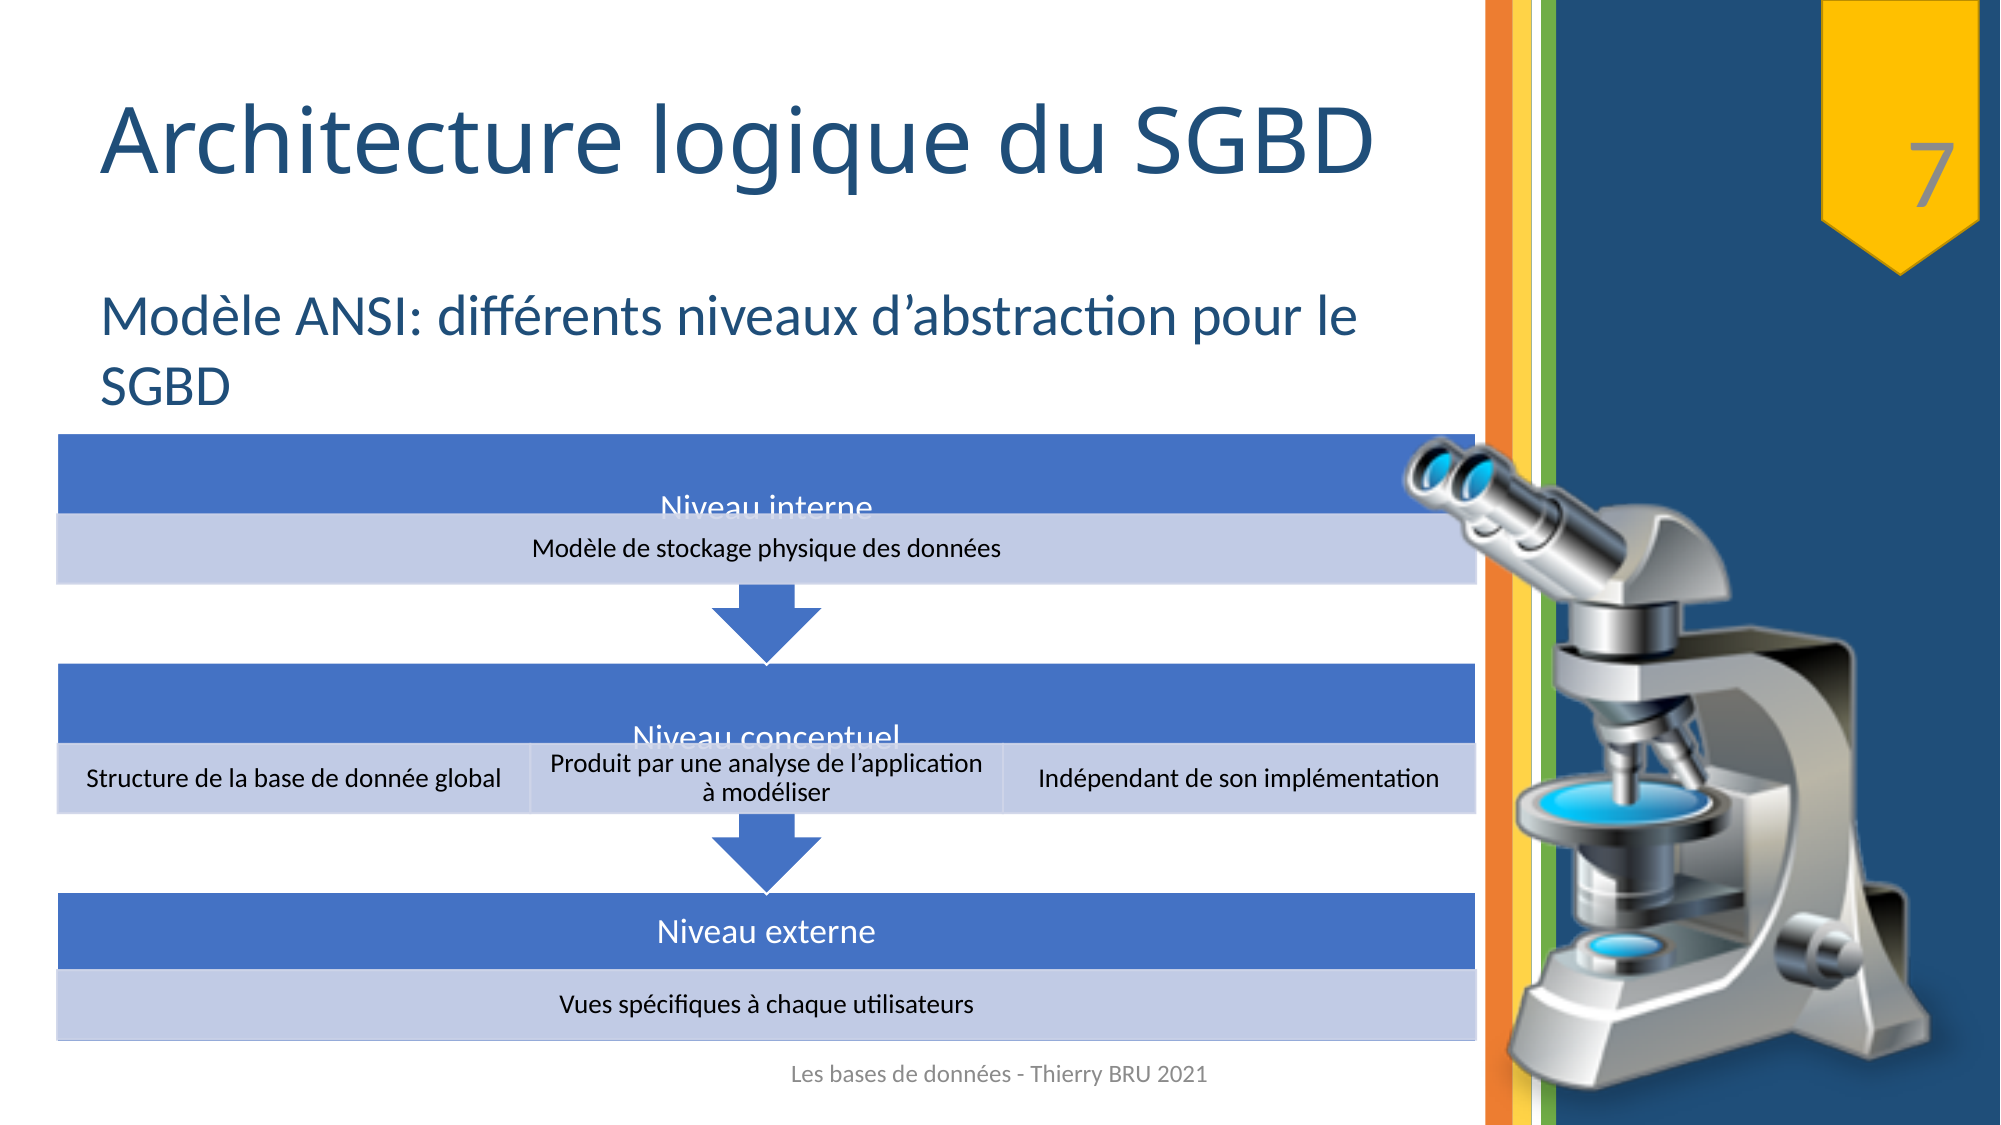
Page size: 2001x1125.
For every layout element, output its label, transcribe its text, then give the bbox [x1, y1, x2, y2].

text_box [57, 432, 1311, 1043]
title Architecture logique du SGBD [85, 59, 1460, 229]
footer Les bases de données - Thierry BRU 2021 [662, 1043, 1311, 1103]
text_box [1485, 0, 2000, 427]
list Modèle ANSI: différents niveaux d’abstraction pour le SGBD [85, 269, 1460, 431]
picture [1311, 427, 2000, 1125]
